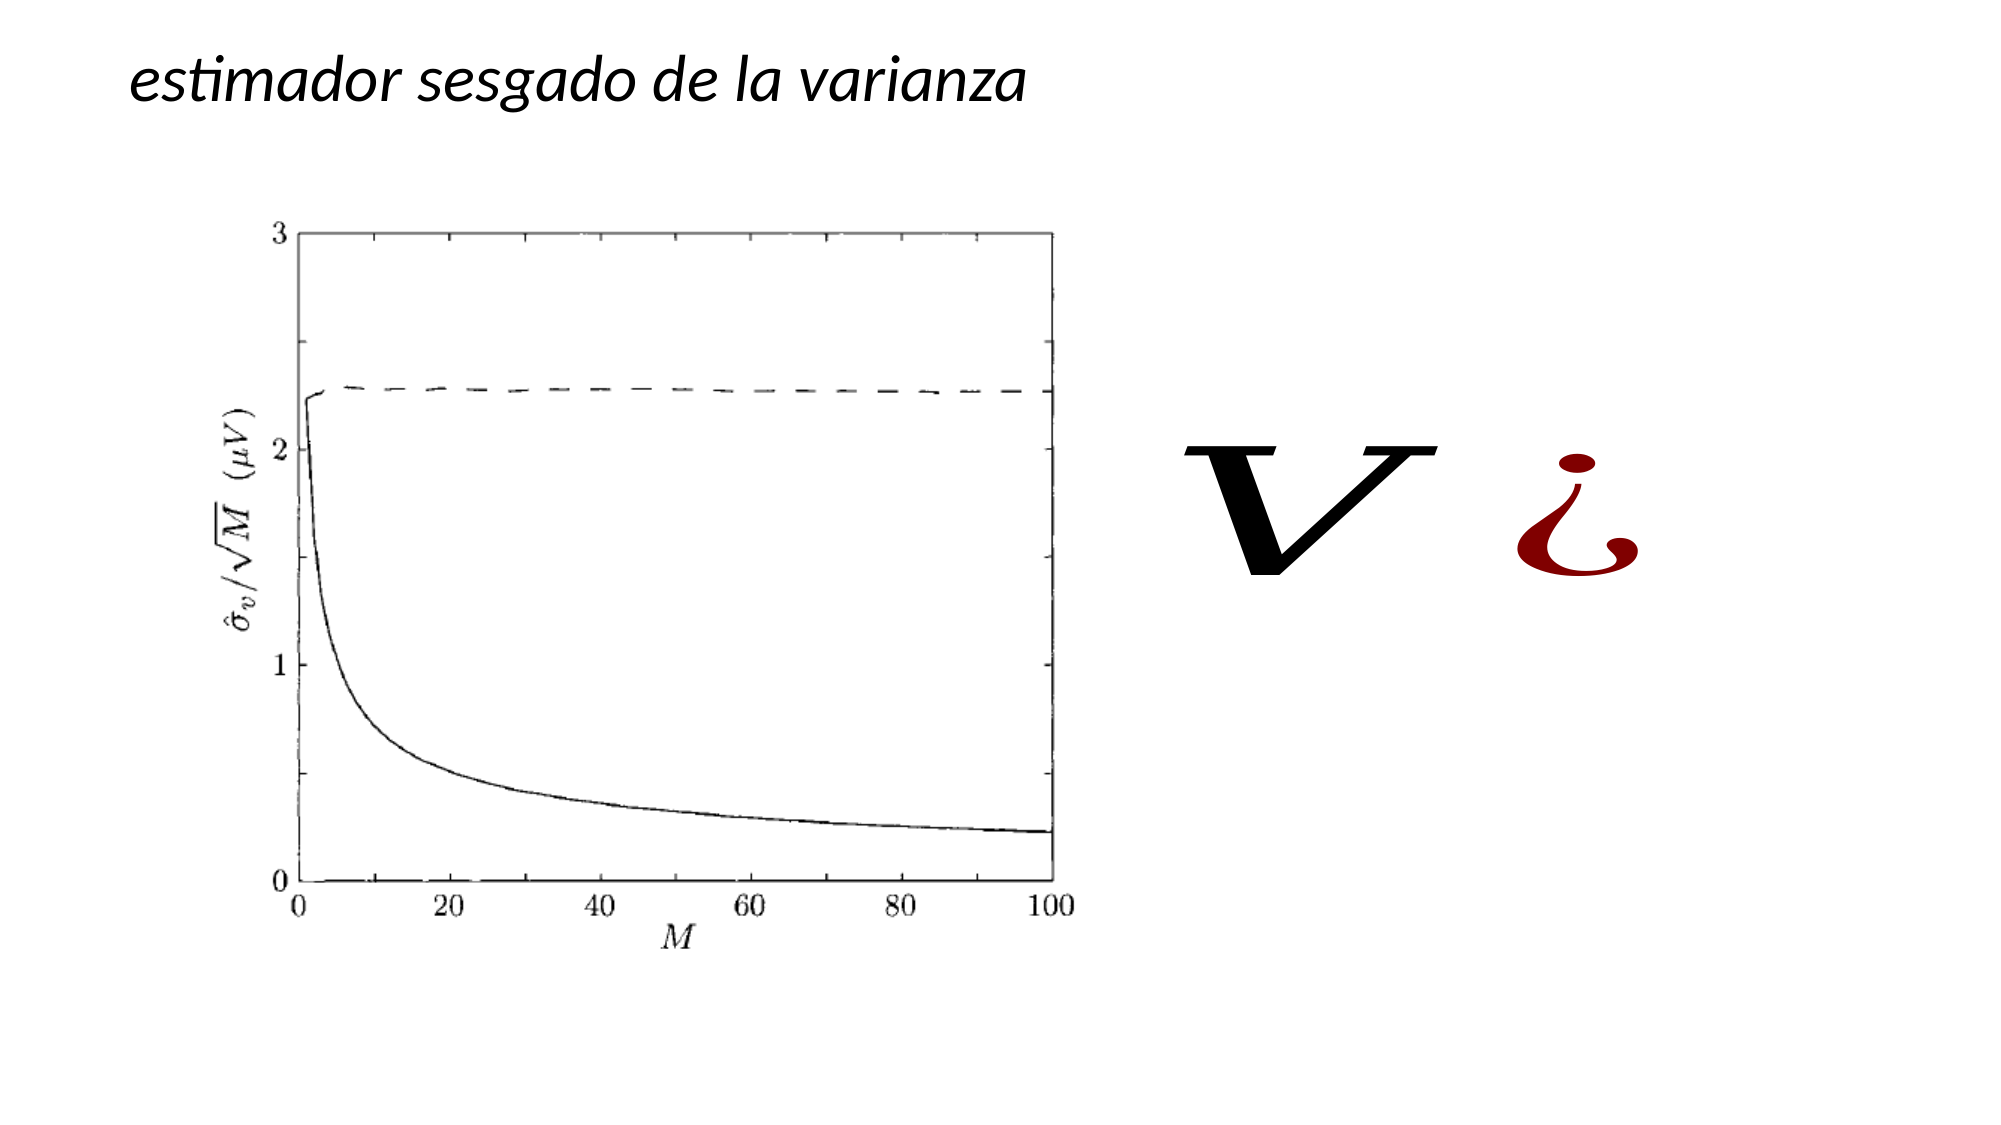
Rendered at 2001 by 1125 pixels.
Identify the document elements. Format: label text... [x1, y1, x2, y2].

picture [182, 196, 1120, 959]
text_box estimador sesgado de la varianza [114, 27, 1075, 122]
